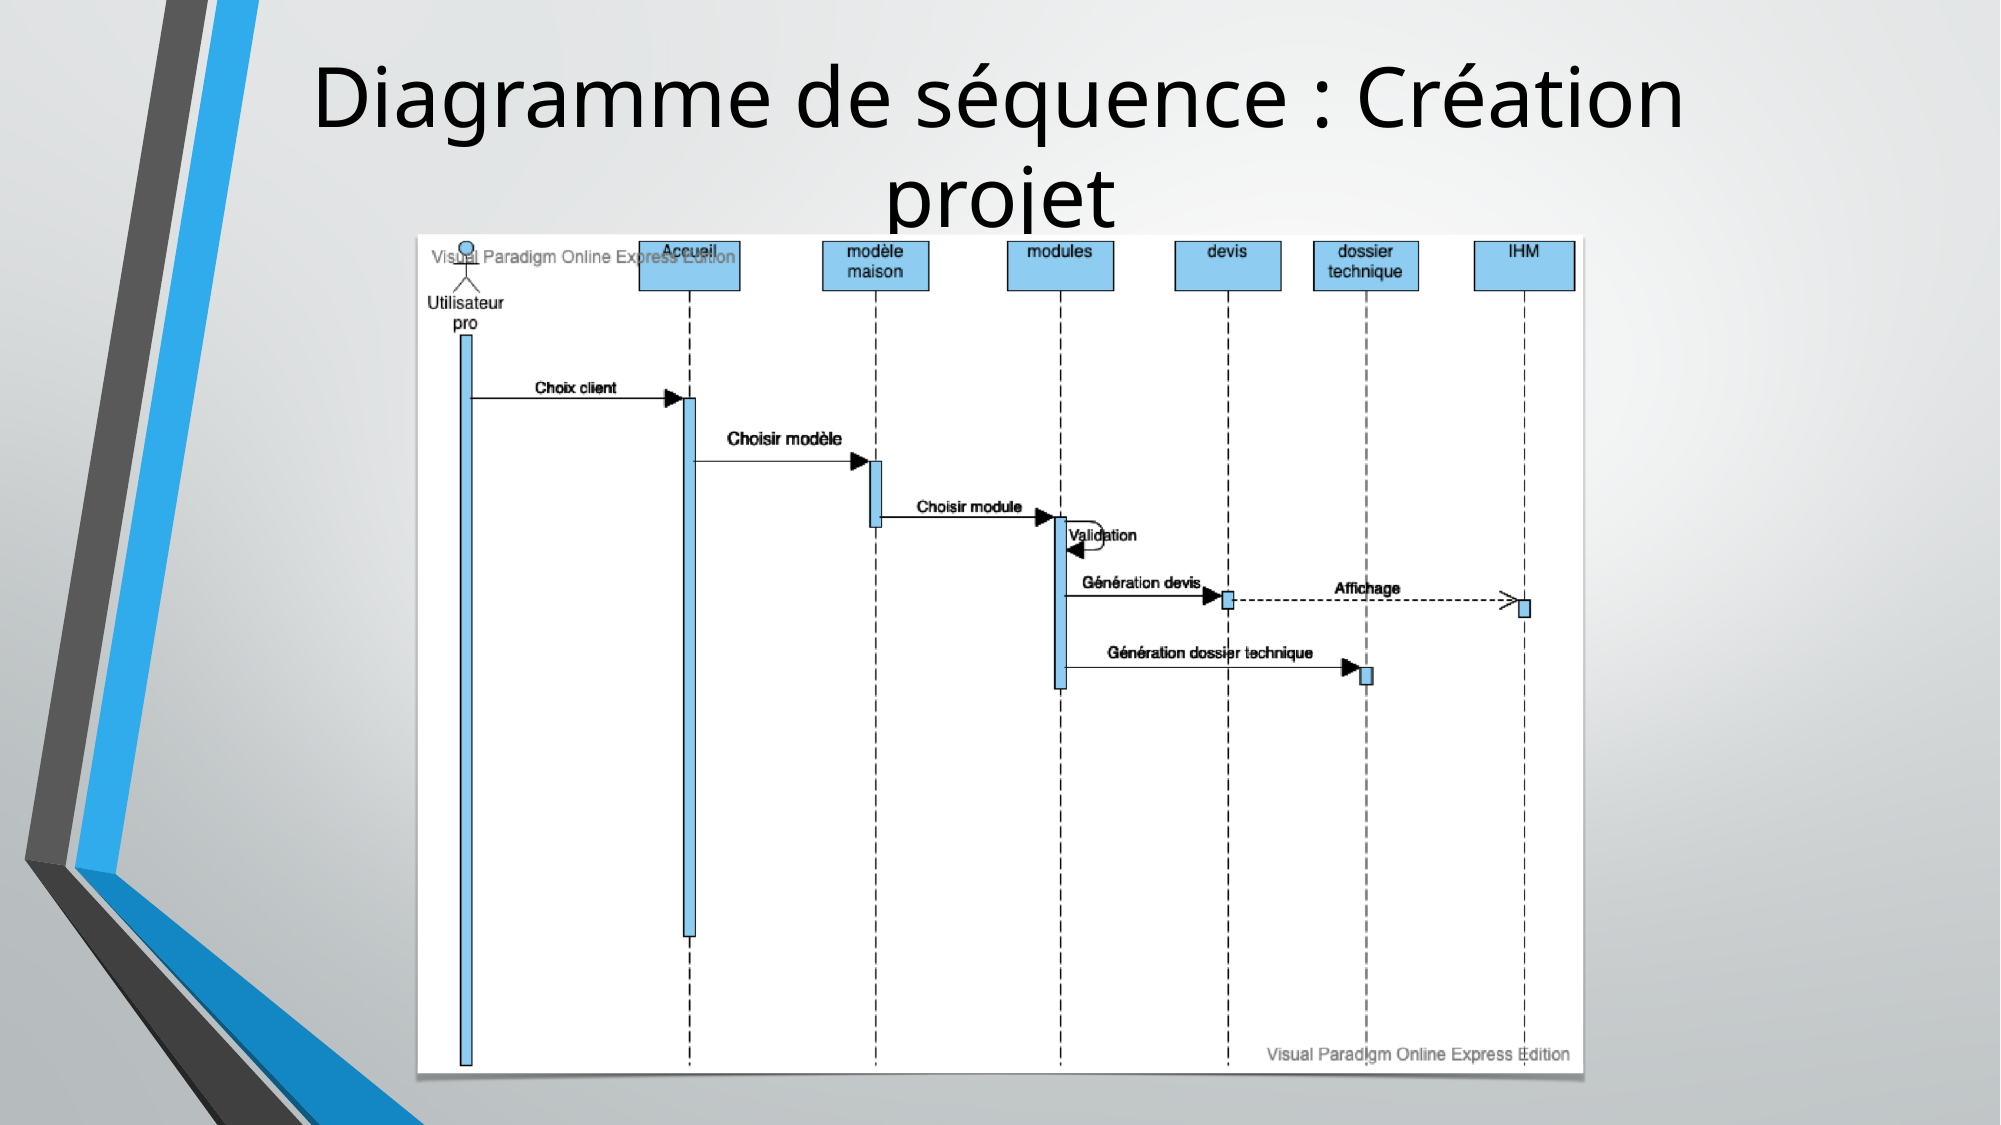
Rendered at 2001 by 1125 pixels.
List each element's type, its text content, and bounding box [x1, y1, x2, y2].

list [414, 233, 1586, 1084]
title Diagramme de séquence : Création projet [178, 0, 1822, 288]
